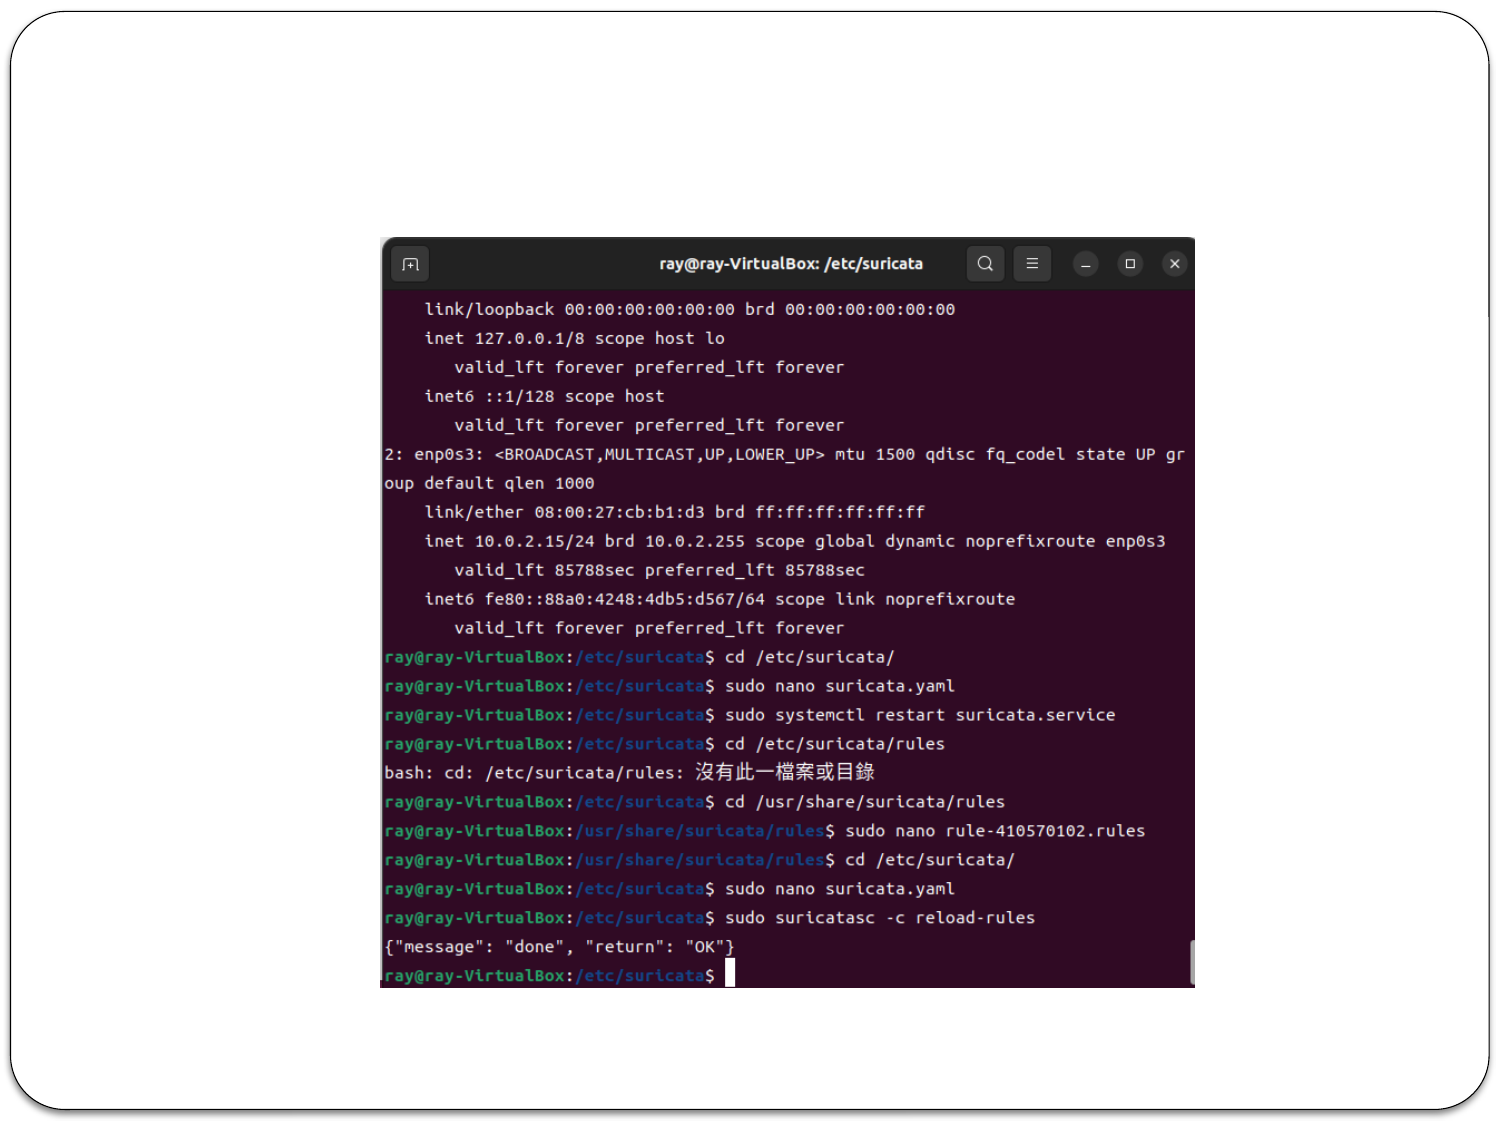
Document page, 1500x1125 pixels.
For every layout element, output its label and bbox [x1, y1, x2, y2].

list [379, 237, 1196, 988]
